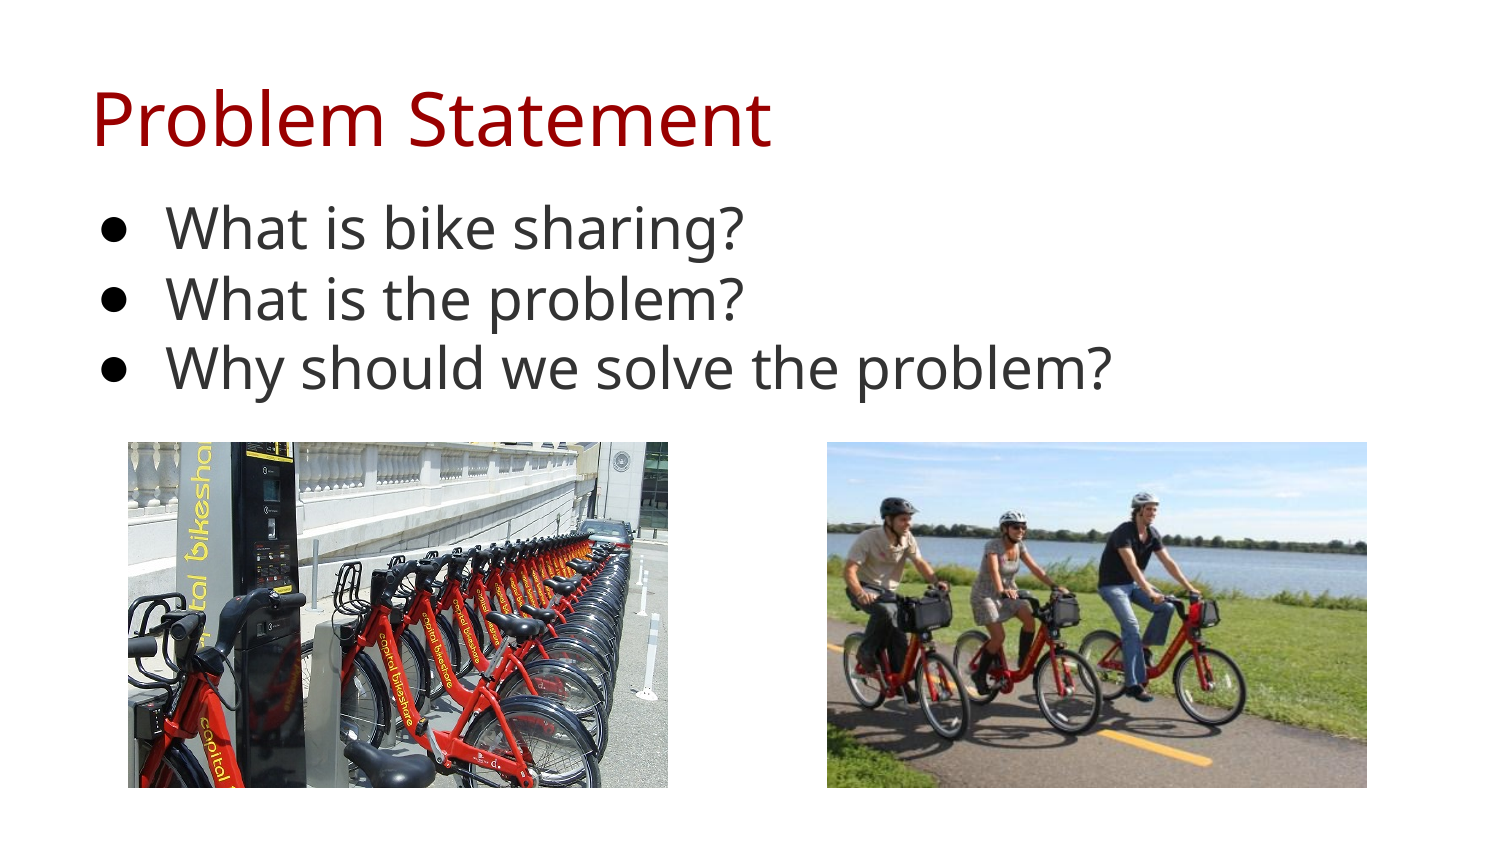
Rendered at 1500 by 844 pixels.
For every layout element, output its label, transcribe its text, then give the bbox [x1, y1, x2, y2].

picture [827, 442, 1367, 789]
picture [128, 442, 668, 789]
list What is bike sharing? What is the problem? Why should we solve the problem? [75, 176, 1425, 788]
title Problem Statement [75, 26, 1425, 176]
